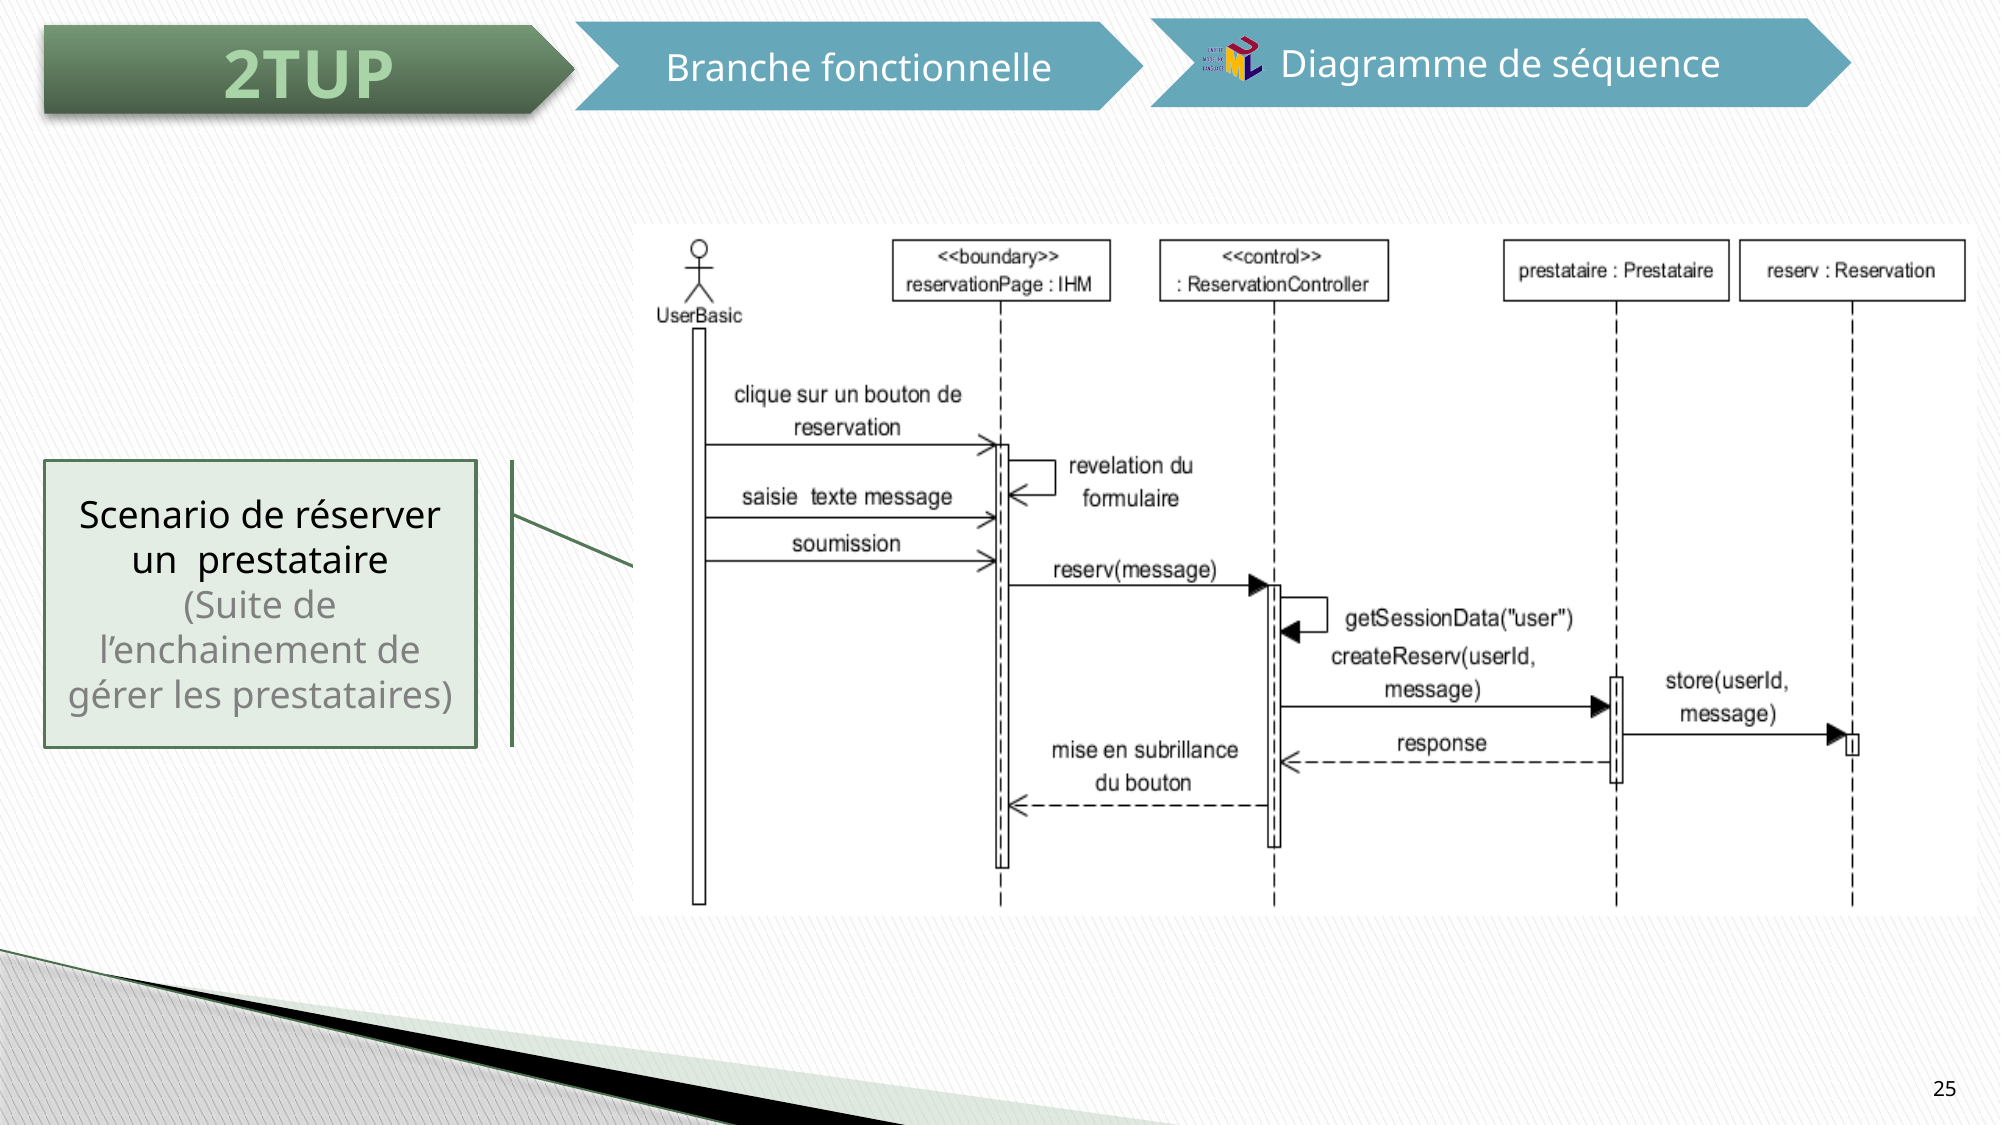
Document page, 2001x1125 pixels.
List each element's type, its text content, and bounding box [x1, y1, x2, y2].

text_box [476, 24, 575, 114]
picture [1202, 36, 1266, 82]
text_box [44, 24, 143, 114]
text_box Scenario de réserver un prestataire (Suite de l’enchainement de gérer les prestataires) [507, 460, 627, 747]
text_box Branche fonctionnelle [570, 17, 1149, 115]
text_box Scenario de réserver un prestataire (Suite de l’enchainement de gérer les prestataires) [40, 456, 481, 752]
picture [632, 224, 1977, 916]
text_box Diagramme de séquence [1145, 13, 1856, 112]
text_box 2TUP [143, 24, 476, 120]
slide_number 25 [1891, 1051, 1972, 1112]
